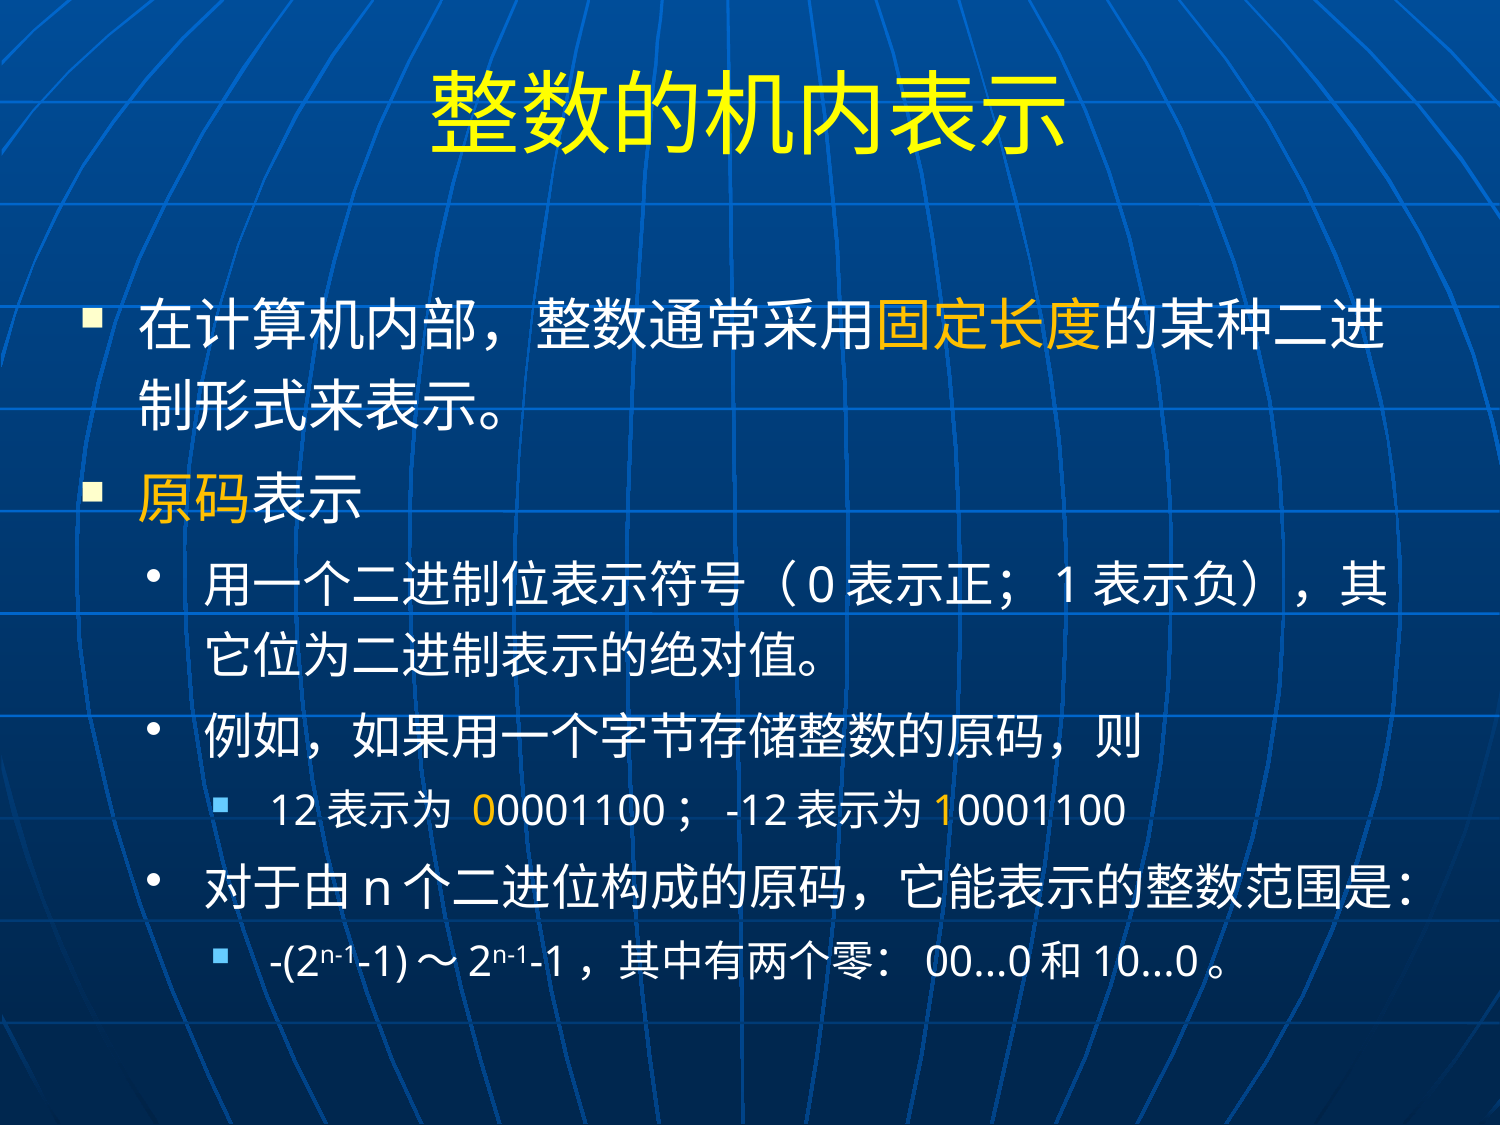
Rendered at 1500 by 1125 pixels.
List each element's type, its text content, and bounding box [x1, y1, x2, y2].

title 整数的机内表示 [112, 37, 1388, 185]
list 在计算机内部，整数通常采用固定长度的某种二进制形式来表示。 原码表示 用一个二进制位表示符号（0表示正；1表示负），其它位为二进制表示的绝对值。 例如，如果用一个字节存储整数的原码，则 12表示为 00001100；-12表示为10001100 对于由n个二进位构成的原码，它能表示的整数范围是： -(2n-1-1)～2n-1-1，其中有两个零：00...0和10...0。 [64, 267, 1424, 1007]
